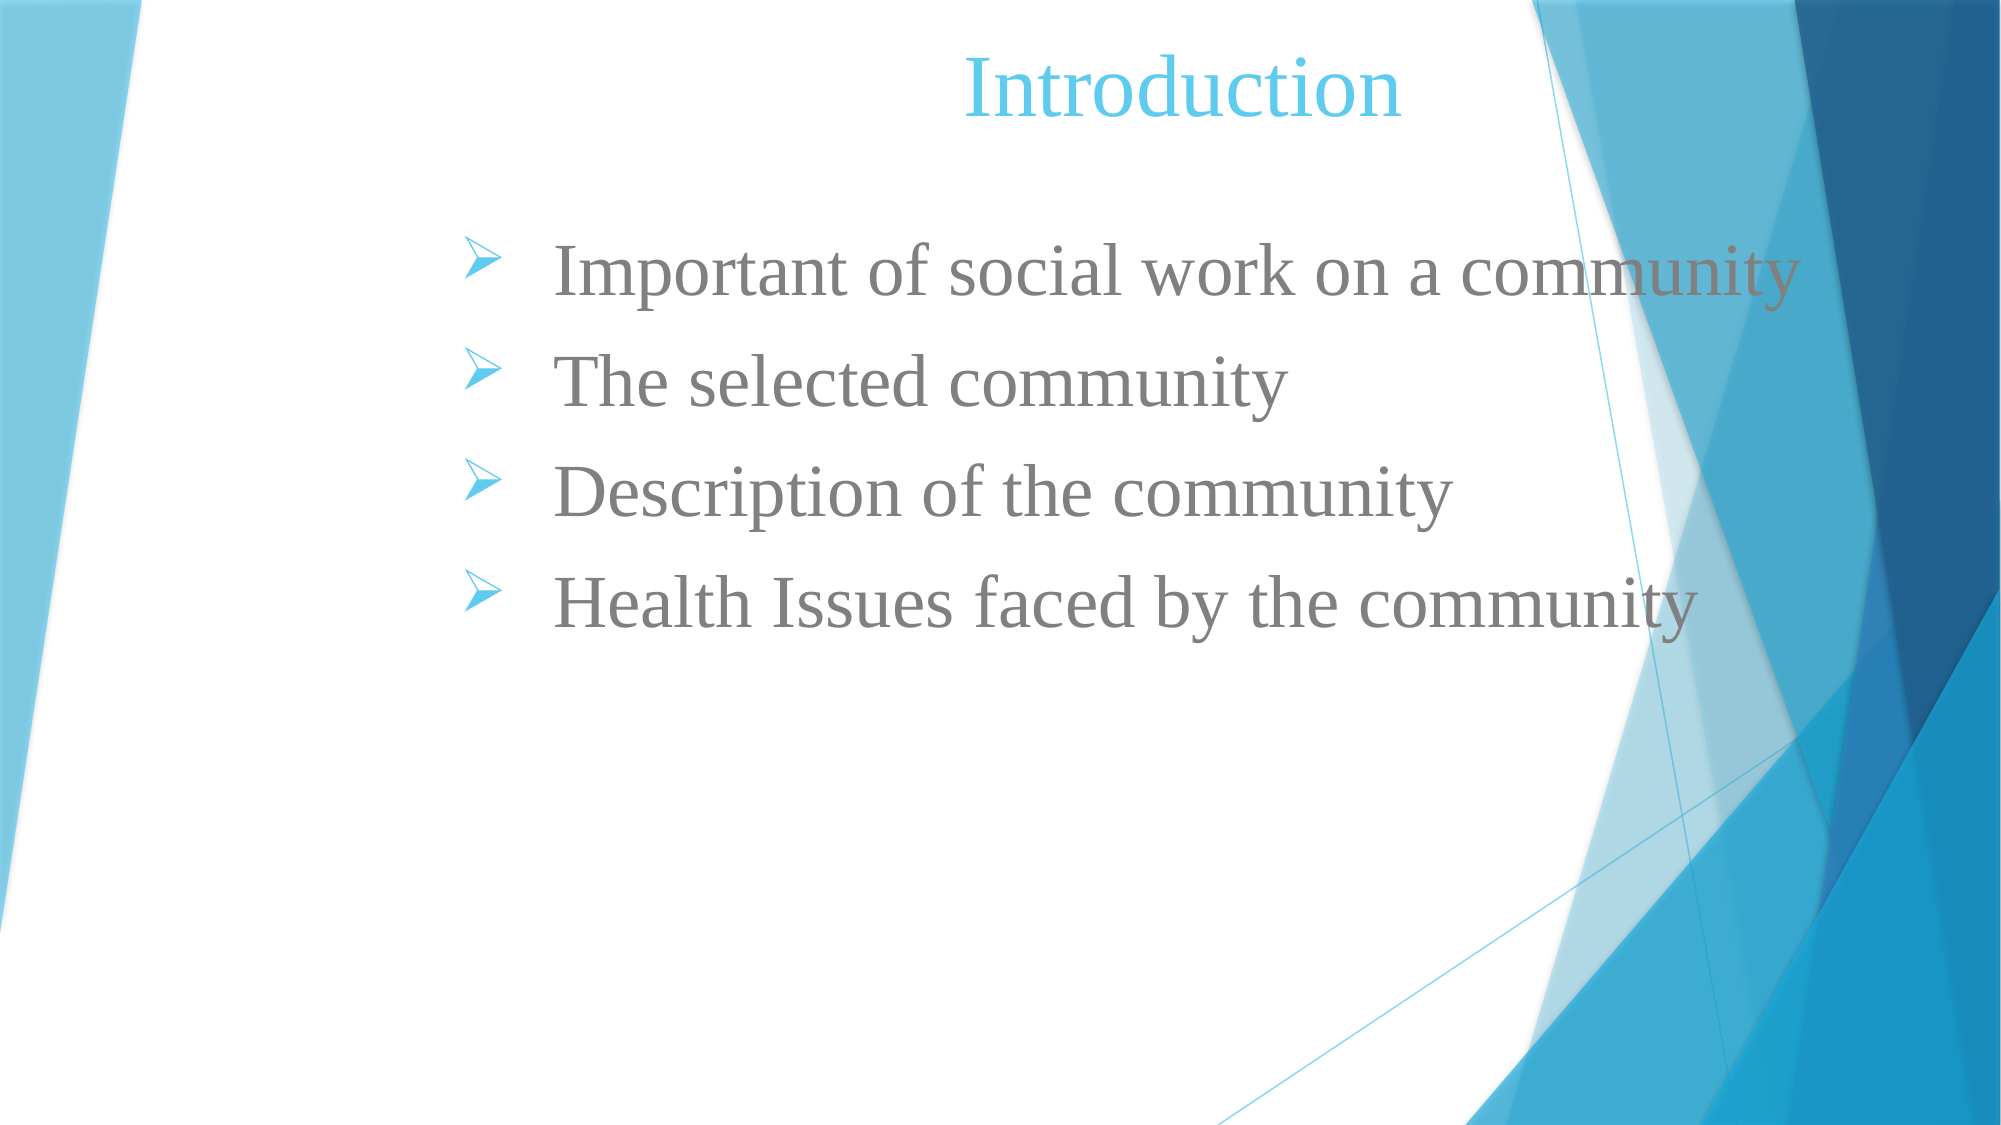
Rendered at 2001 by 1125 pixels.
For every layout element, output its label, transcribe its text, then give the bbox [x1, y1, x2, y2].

subtitle Important of social work on a community The selected community Description of the community Health Issues faced by the community [444, 212, 1887, 1125]
title Introduction [480, 19, 1887, 142]
